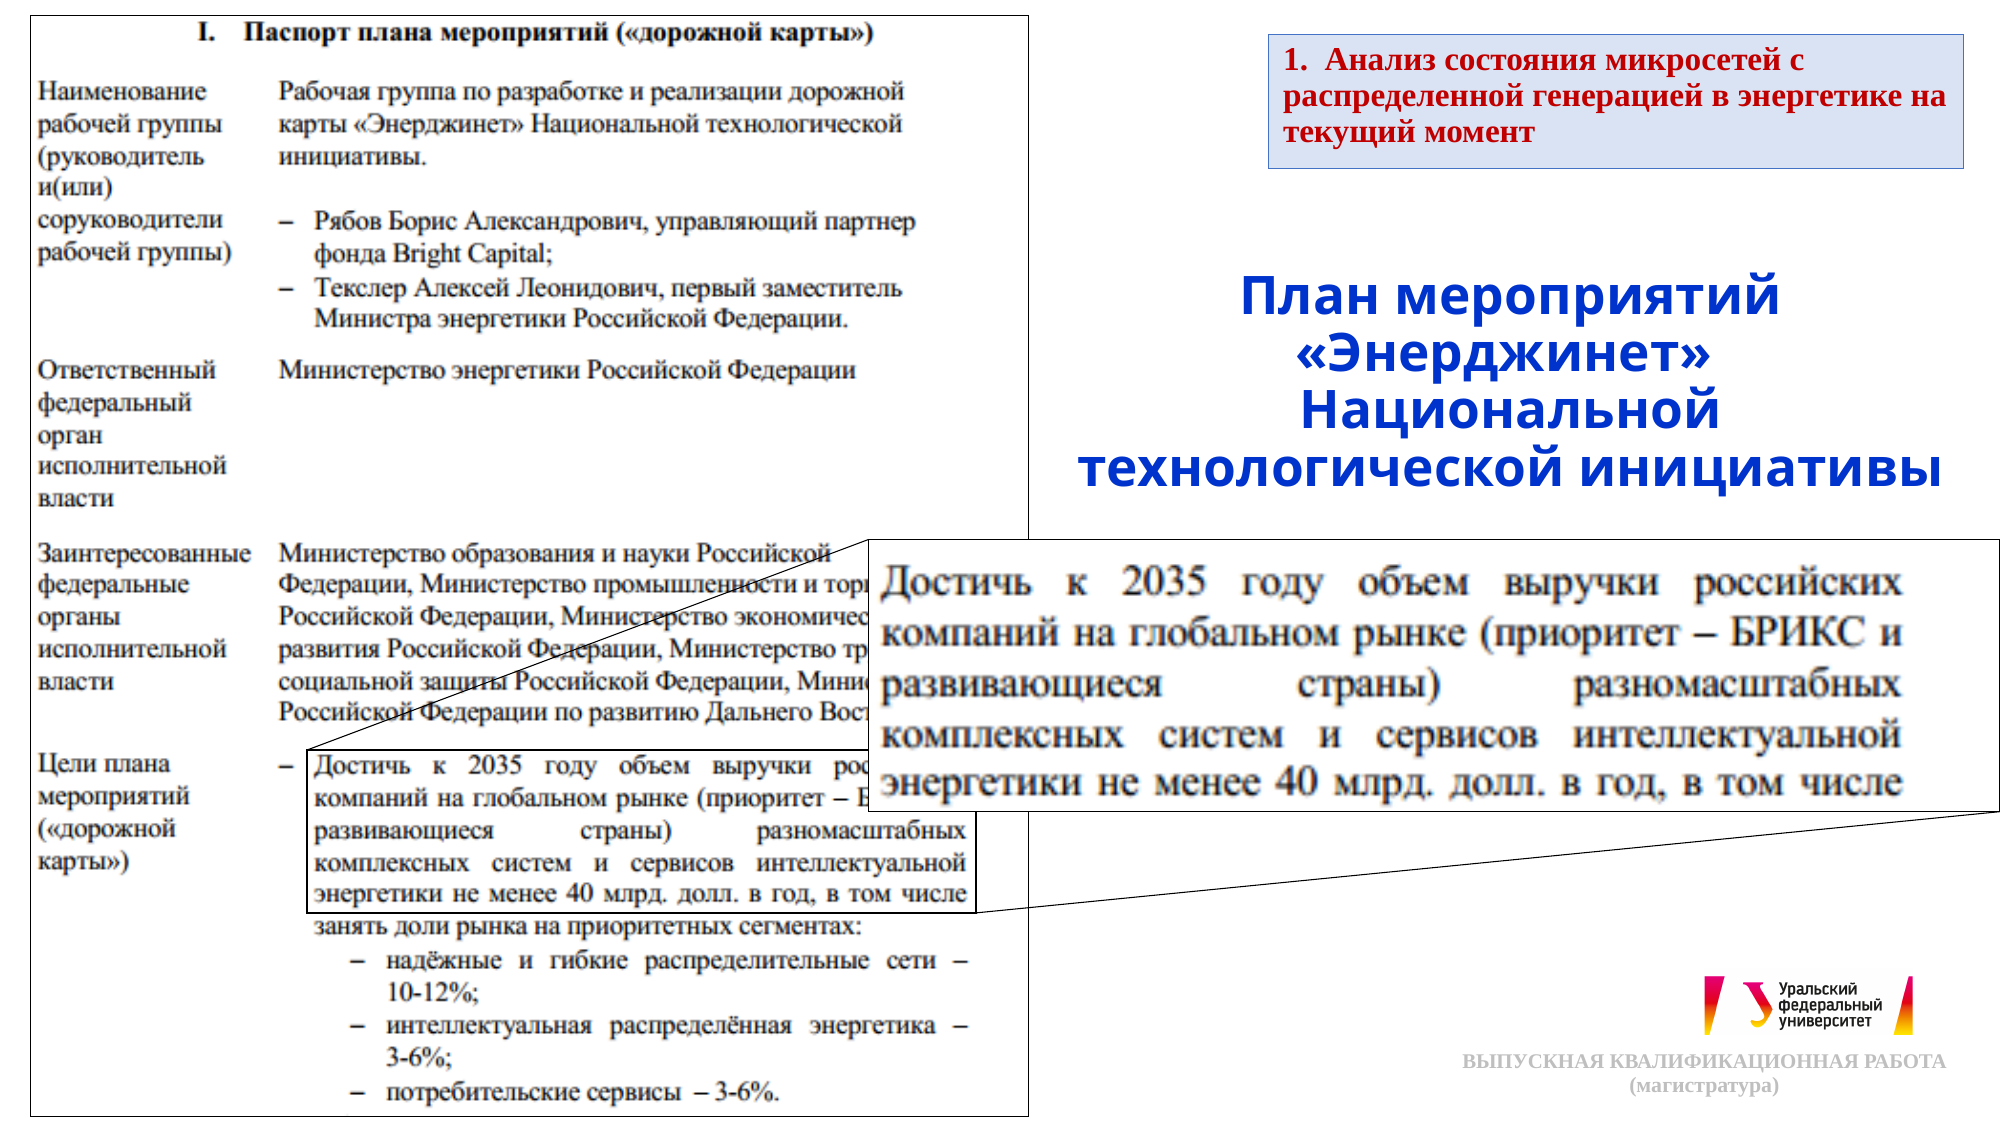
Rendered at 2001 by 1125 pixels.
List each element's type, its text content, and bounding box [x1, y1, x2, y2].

title План мероприятий «Энерджинет» Национальной технологической инициативы [1058, 234, 1964, 532]
picture [30, 14, 2000, 1117]
picture [1704, 968, 1913, 1035]
list 1. Анализ состояния микросетей с распределенной генерацией в энергетике на текущий момент [1268, 34, 1964, 169]
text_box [307, 539, 869, 750]
text_box ВЫПУСКНАЯ КВАЛИФИКАЦИОННАЯ РАБОТА (магистратура) [1427, 1034, 1982, 1105]
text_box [976, 811, 2000, 913]
